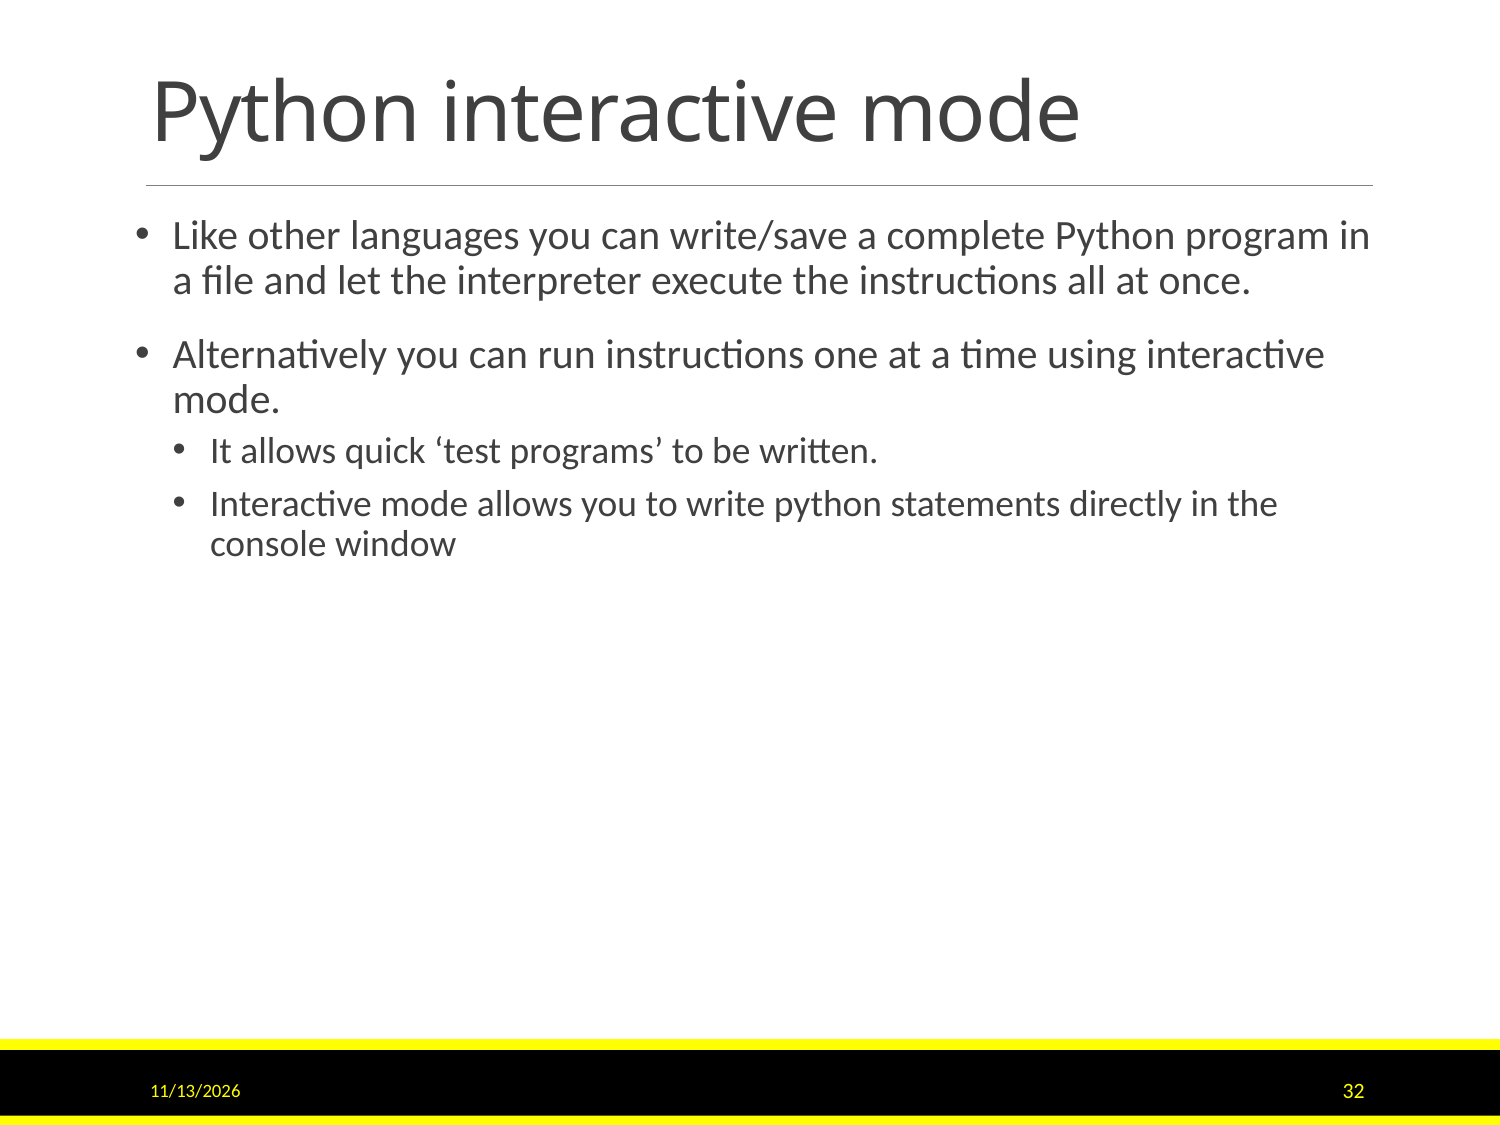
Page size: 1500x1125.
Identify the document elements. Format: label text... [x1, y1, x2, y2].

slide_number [135, 1059, 440, 1120]
title Python interactive mode [135, 47, 1373, 167]
list Like other languages you can write/save a complete Python program in a file and let the interpreter execute the instructions all at once. Alternatively you can run instructions one at a time using interactive mode. It allows quick ‘test programs’ to be written. Interactive mode allows you to write python statements directly in the console window [135, 205, 1373, 963]
slide_number 32 [1218, 1059, 1380, 1120]
